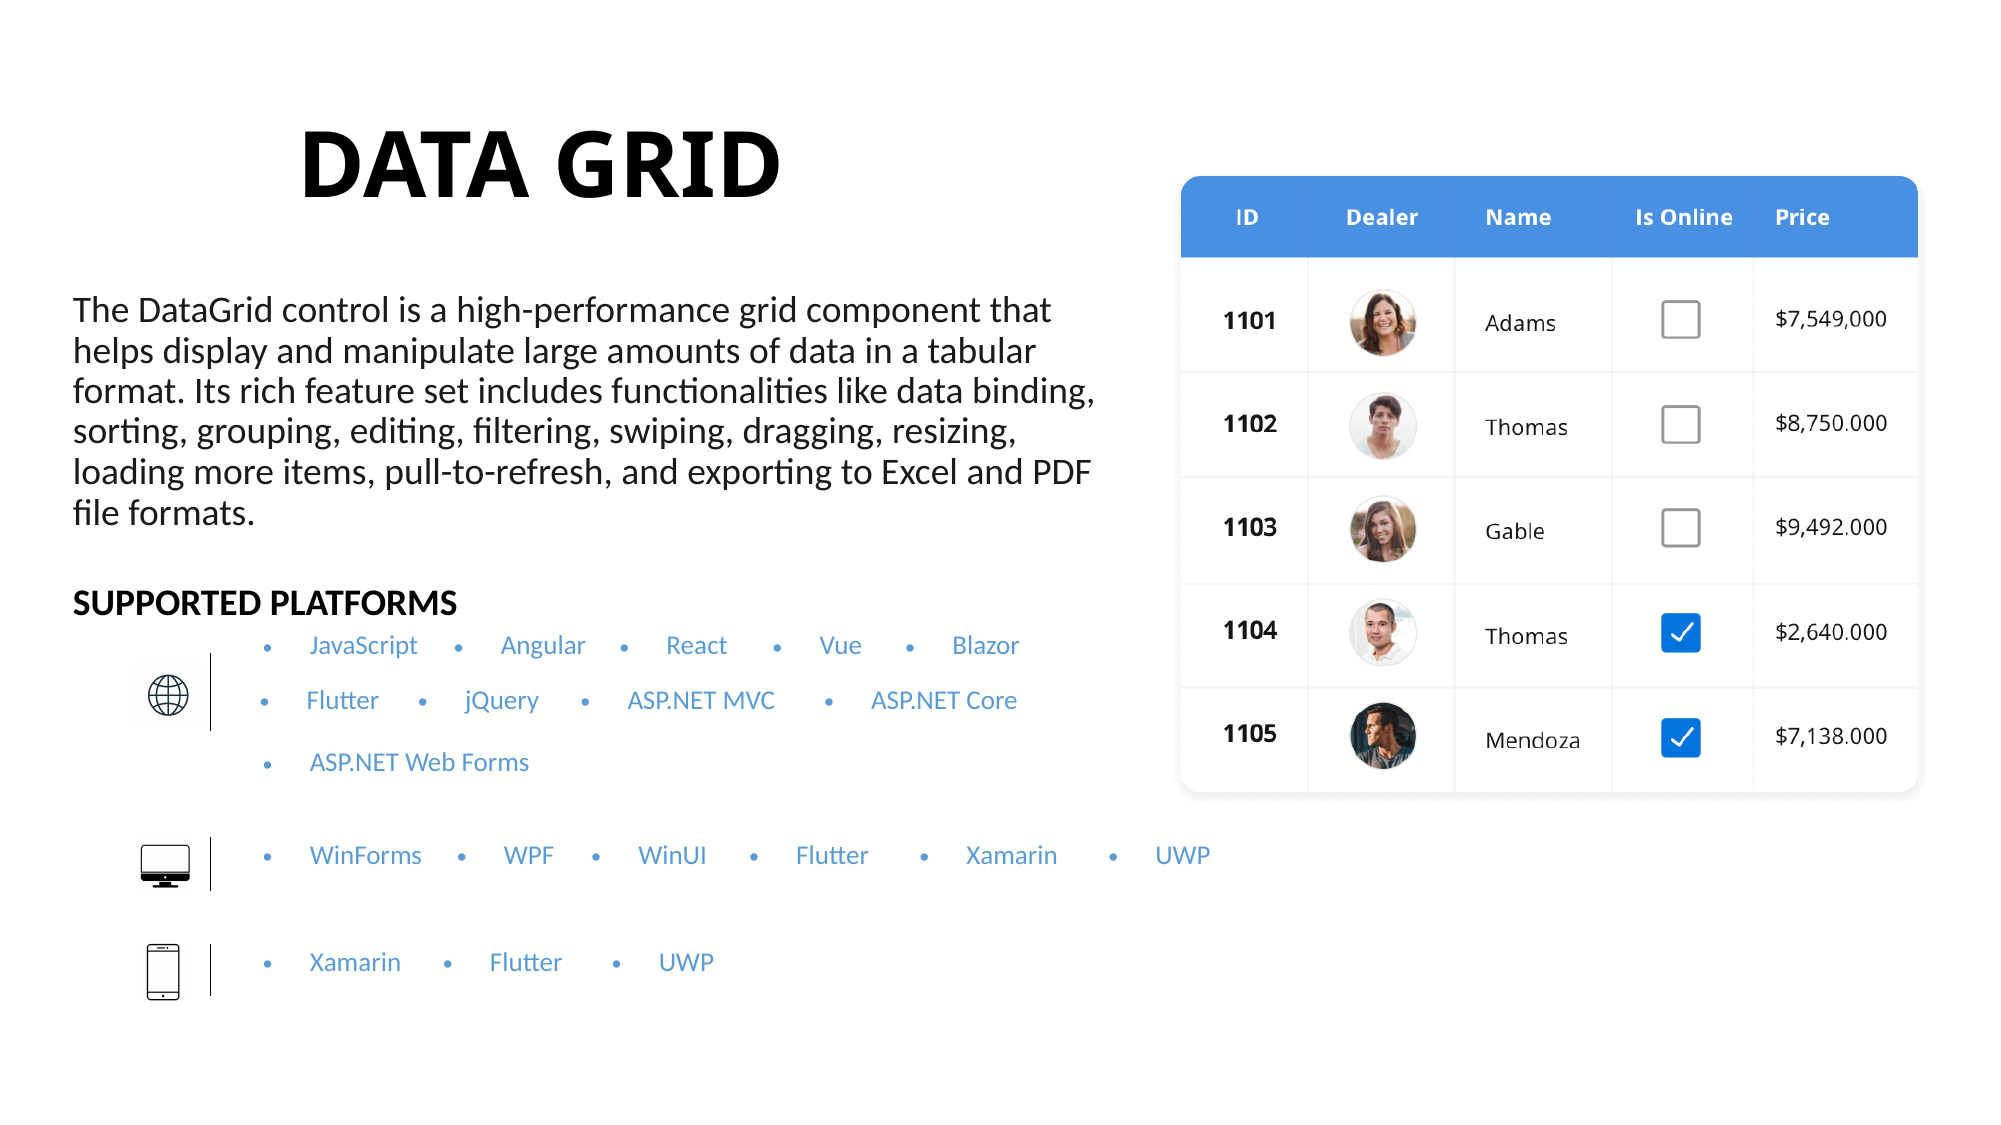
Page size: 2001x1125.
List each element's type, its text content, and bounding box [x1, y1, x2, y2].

picture [131, 940, 195, 1004]
table_header WPF [442, 837, 576, 897]
table_header Flutter [245, 682, 403, 735]
table_header ASP.NET Web Forms [248, 744, 622, 805]
table_header JavaScript [248, 627, 439, 669]
table_header ASP.NET Core [809, 682, 1040, 735]
table_header Xamarin [905, 837, 1094, 897]
picture [134, 835, 196, 897]
list The DataGrid control is a high-performance grid component that helps display and manipulate large amounts of data in a tabular format. Its rich feature set includes functionalities like data binding, sorting, grouping, editing, filtering, swiping, dragging, resizing, loading more items, pull-to-refresh, and exporting to Excel and PDF file formats. [57, 282, 1115, 577]
table_header Flutter [428, 944, 597, 986]
table_header WinForms [248, 837, 442, 897]
table_header UWP [597, 944, 736, 986]
table_header Flutter [734, 837, 905, 897]
table_header UWP [1094, 837, 1237, 897]
table_header WinUI [576, 837, 734, 897]
picture [131, 657, 205, 732]
table_header Blazor [890, 627, 1050, 669]
picture [1157, 151, 1940, 818]
table_header React [605, 627, 758, 669]
title DATA GRID [57, 70, 1024, 266]
table_header jQuery [403, 682, 566, 735]
table_header ASP.NET MVC [566, 682, 809, 735]
table_header Xamarin [248, 944, 428, 986]
table_header Vue [758, 627, 890, 669]
table_header Angular [439, 627, 605, 669]
table_header SUPPORTED PLATFORMS [58, 580, 1243, 1039]
